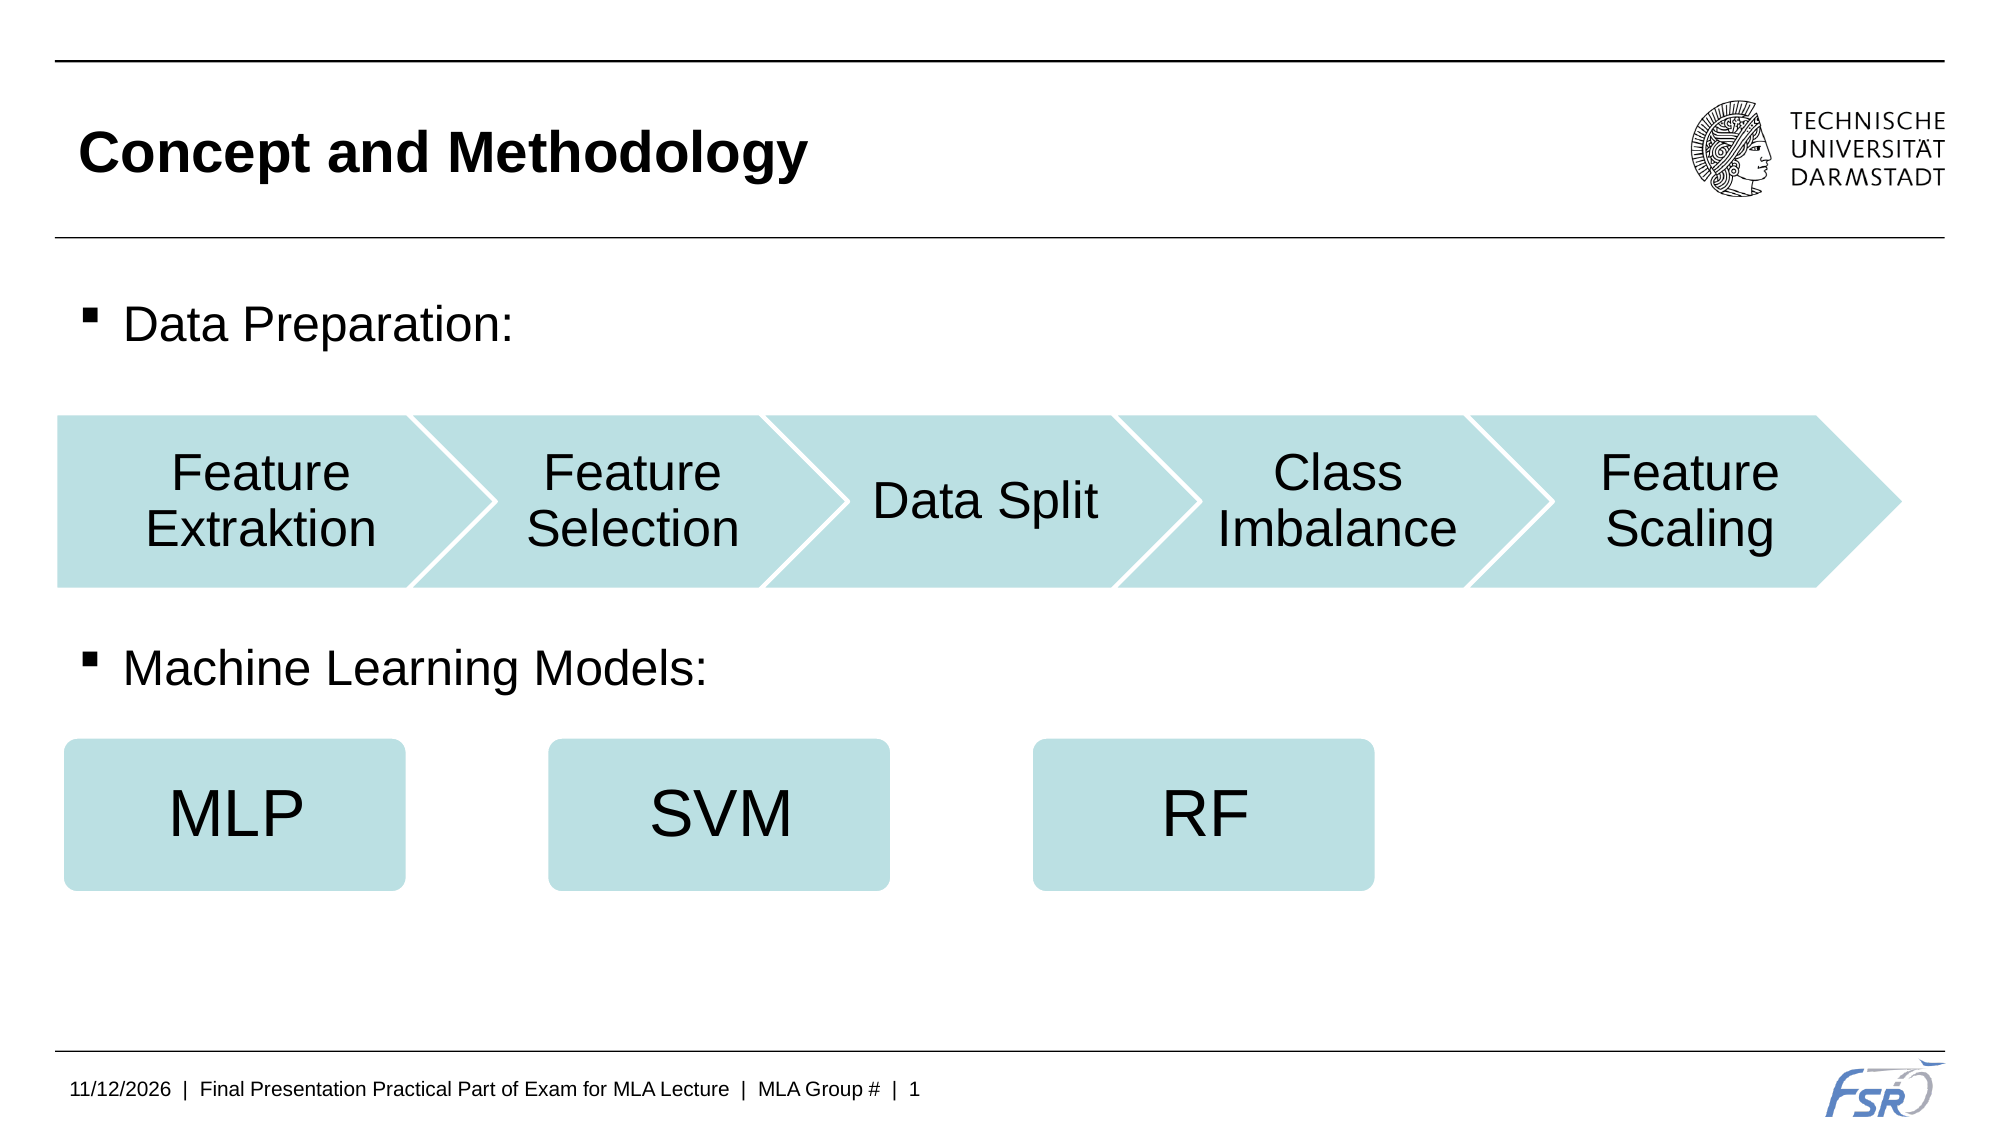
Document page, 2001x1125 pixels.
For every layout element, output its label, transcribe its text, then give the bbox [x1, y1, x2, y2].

picture [1825, 1058, 1946, 1117]
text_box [54, 377, 1906, 626]
picture [1662, 83, 1988, 214]
title Concept and Methodology [78, 79, 1650, 218]
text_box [60, 736, 1379, 894]
list Data Preparation: [78, 265, 1069, 374]
text_box Machine Learning Models: [78, 637, 1069, 722]
